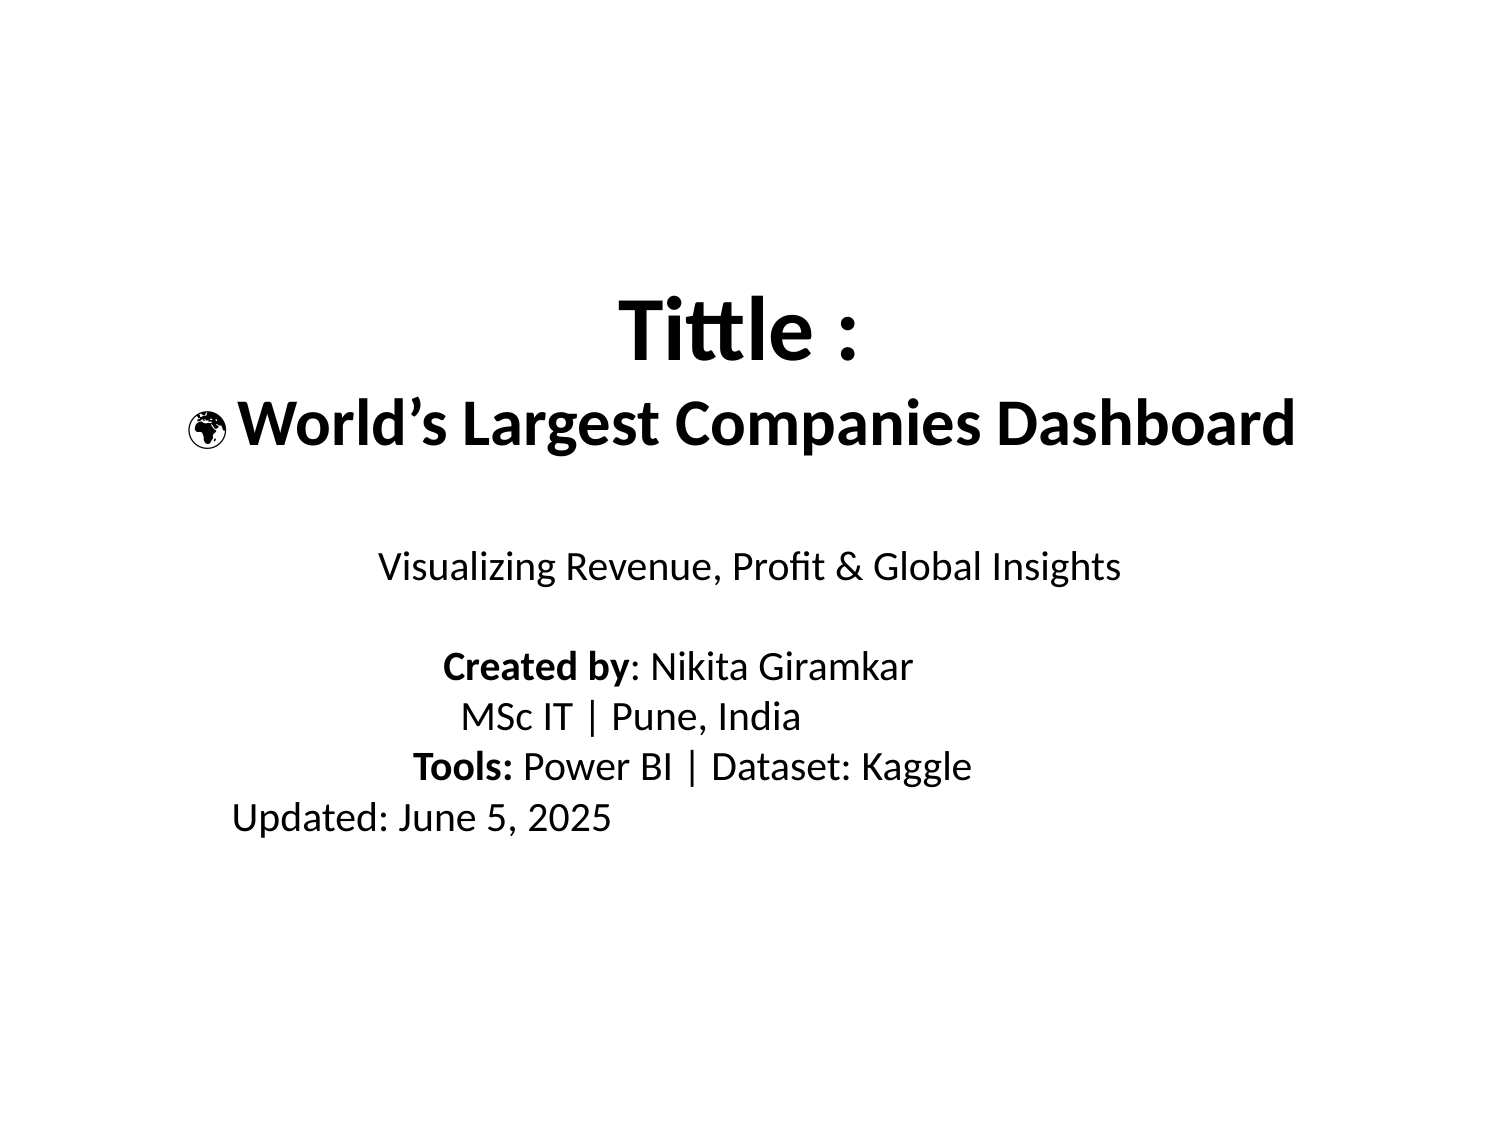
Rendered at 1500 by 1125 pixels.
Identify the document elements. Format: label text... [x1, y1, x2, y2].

title Tittle : 🌍 World’s Largest Companies Dashboard Visualizing Revenue, Profit & Global Insights Created by: Nikita Giramkar MSc IT | Pune, India Tools: Power BI | Dataset: Kaggle Updated: June 5, 2025 [112, 69, 1388, 1089]
